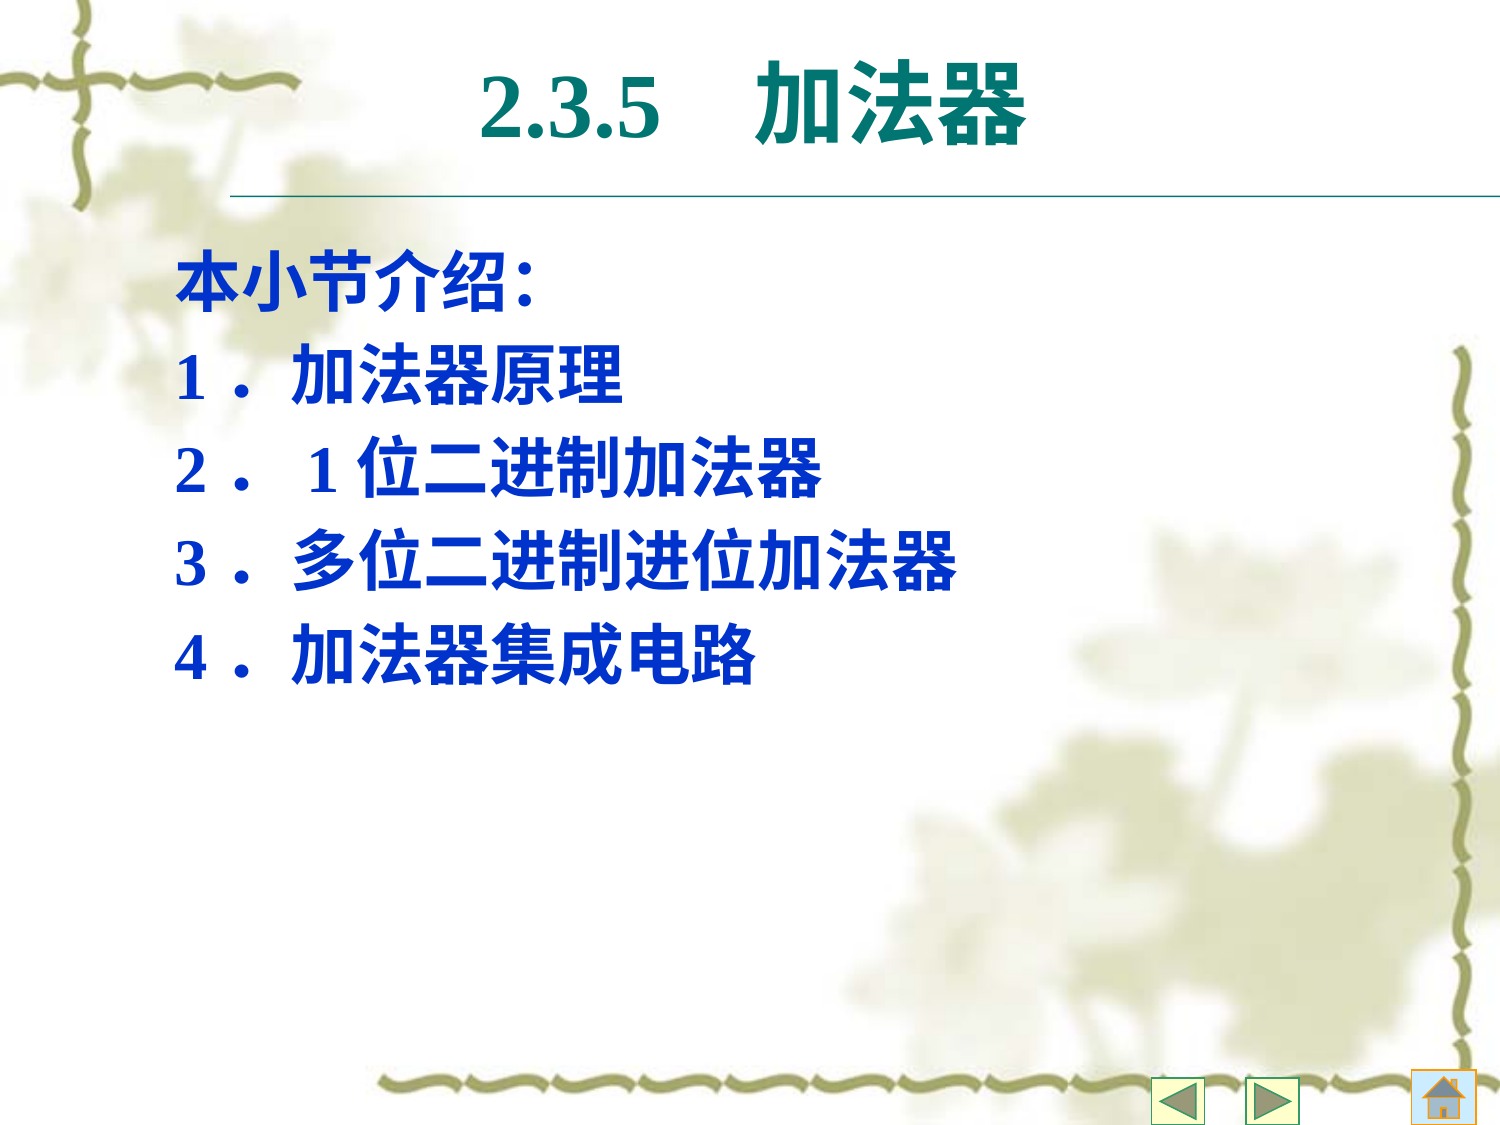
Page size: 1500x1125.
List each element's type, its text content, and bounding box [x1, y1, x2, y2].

picture [0, 0, 1500, 1125]
title 2.3.5 加法器 [53, 7, 1455, 195]
list 本小节介绍： 1．加法器原理 2．1位二进制加法器 3．多位二进制进位加法器 4．加法器集成电路 [159, 231, 1451, 963]
